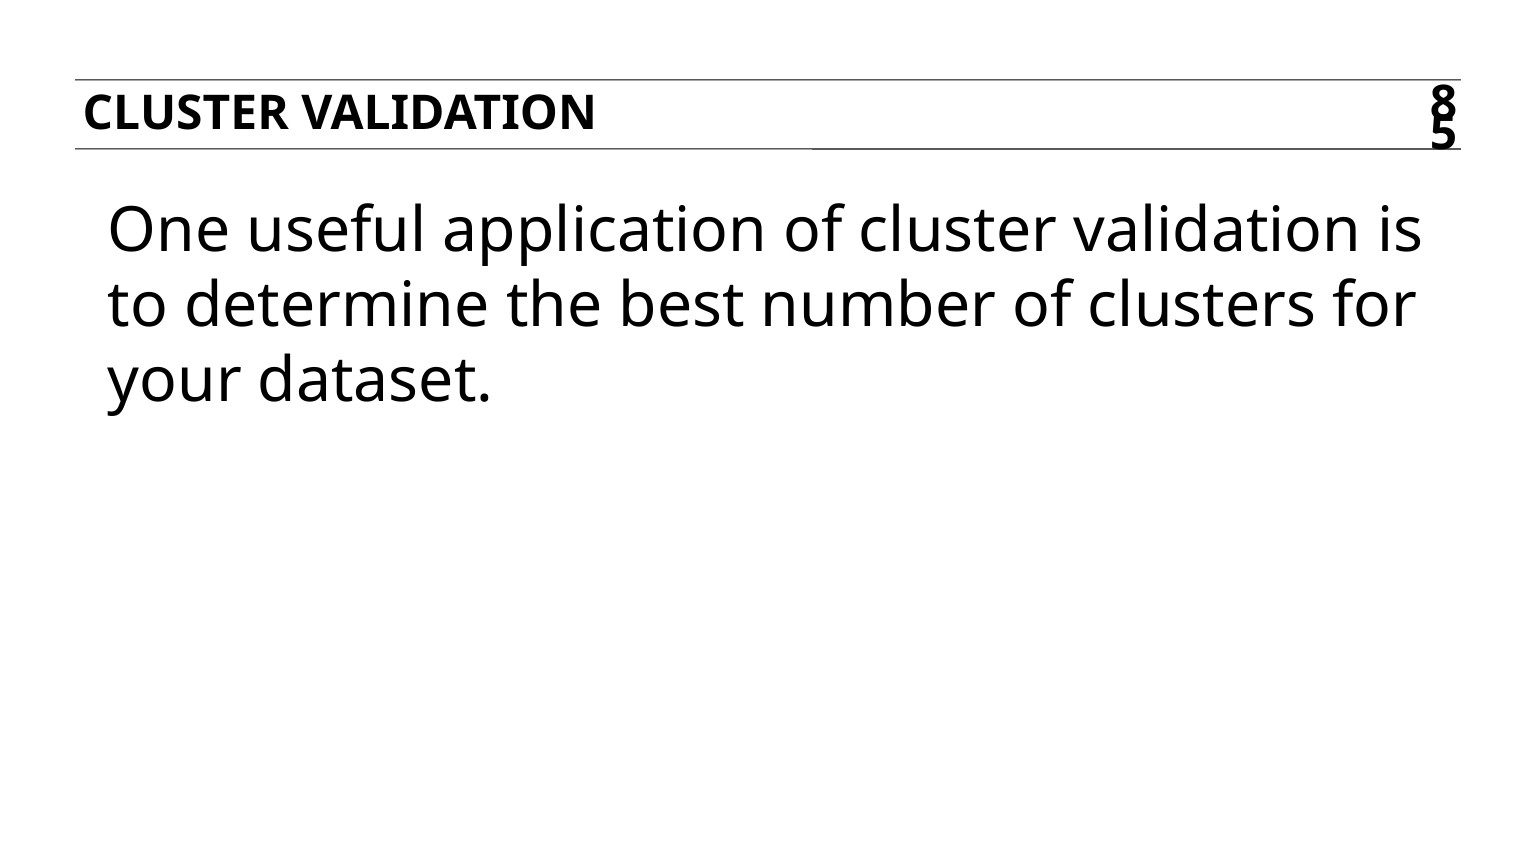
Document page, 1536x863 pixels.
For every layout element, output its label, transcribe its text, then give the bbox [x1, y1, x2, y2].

text_box One useful application of cluster validation is to determine the best number of clusters for your dataset. [92, 181, 1468, 421]
list Cluster validation [67, 81, 1118, 132]
slide_number 85 [1419, 86, 1461, 138]
